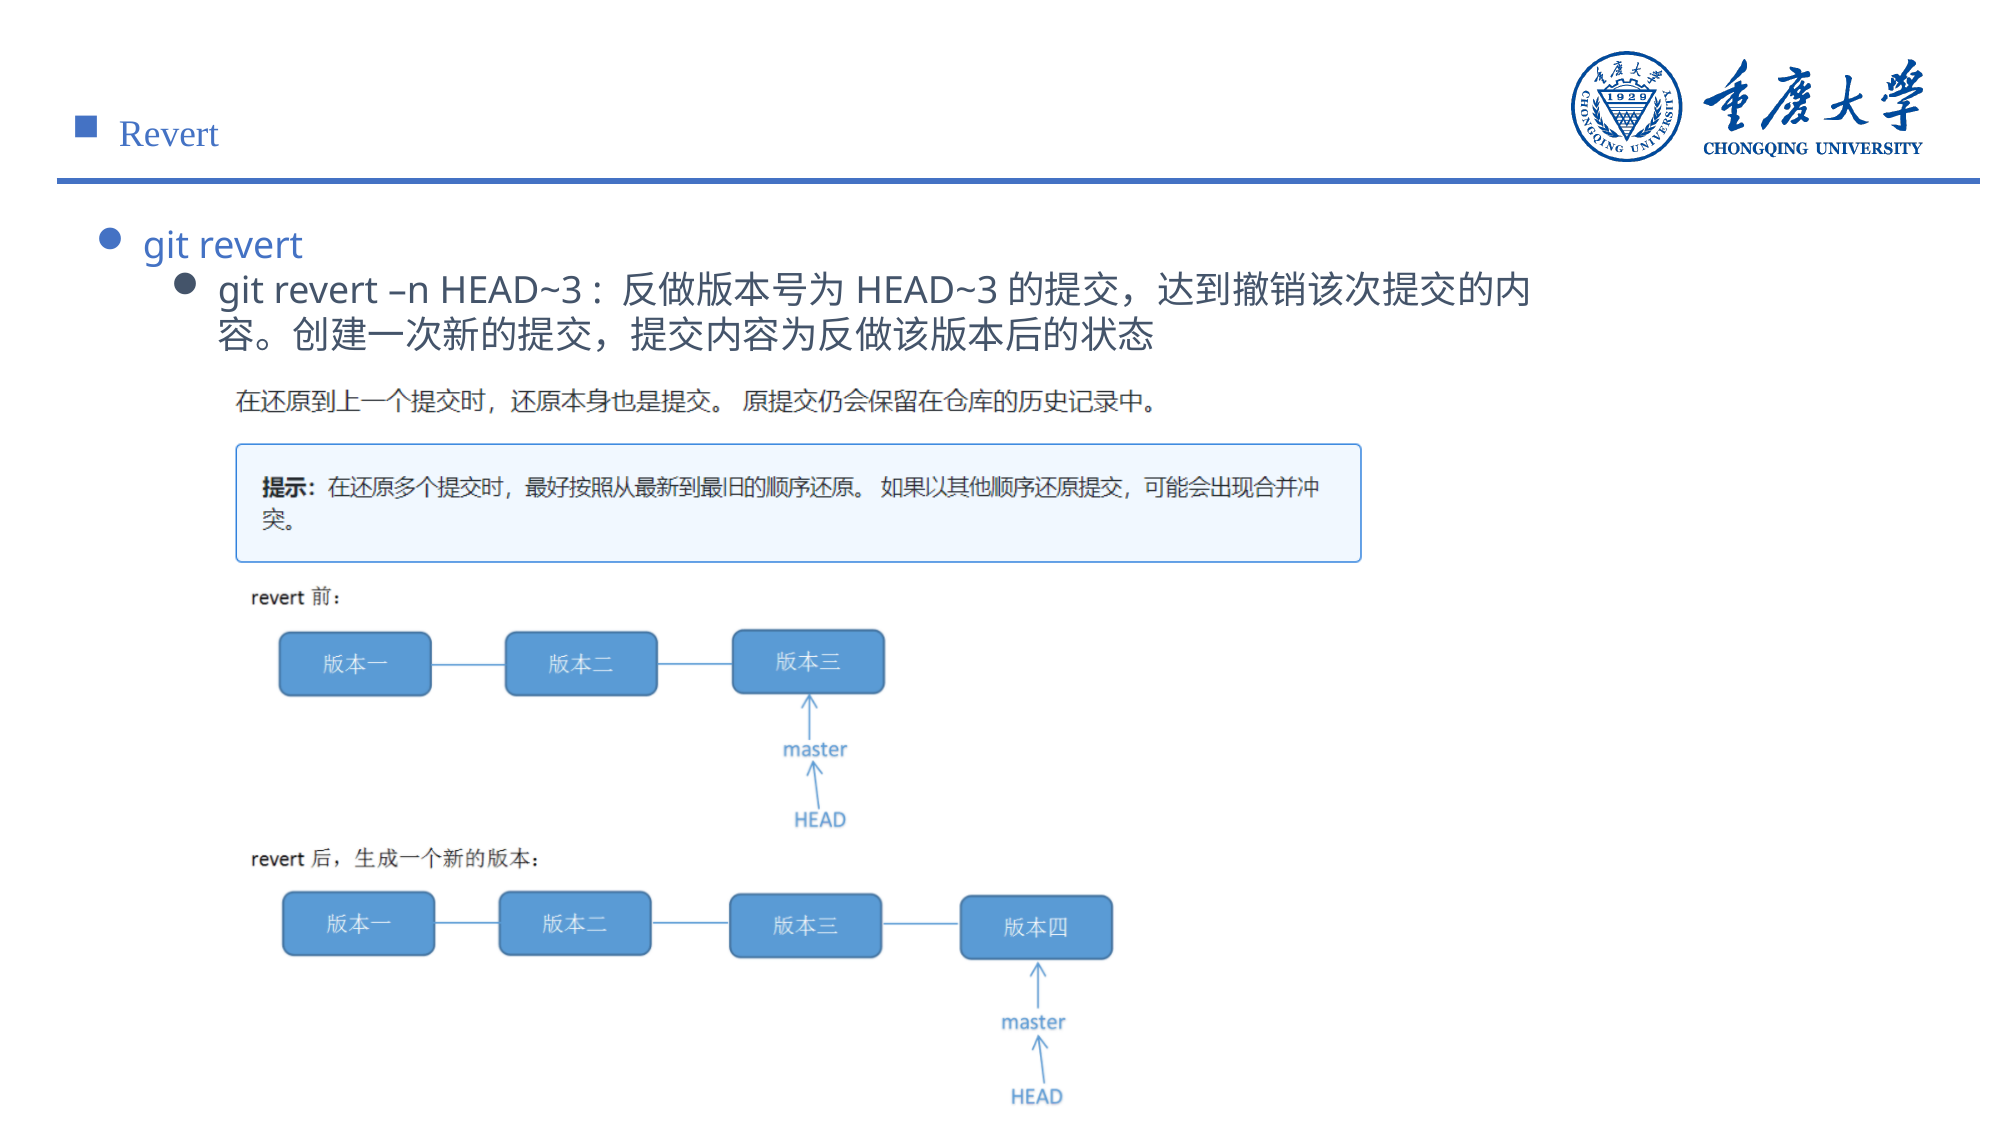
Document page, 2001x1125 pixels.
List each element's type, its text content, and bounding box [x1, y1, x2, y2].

picture [222, 376, 1373, 1120]
picture [1571, 51, 1923, 163]
text_box Revert [57, 101, 235, 162]
text_box git revert git revert –n HEAD~3 : 反做版本号为HEAD~3的提交，达到撤销该次提交的内容。创建一次新的提交，提交内容为反做该版本后的状态 [81, 213, 1572, 409]
